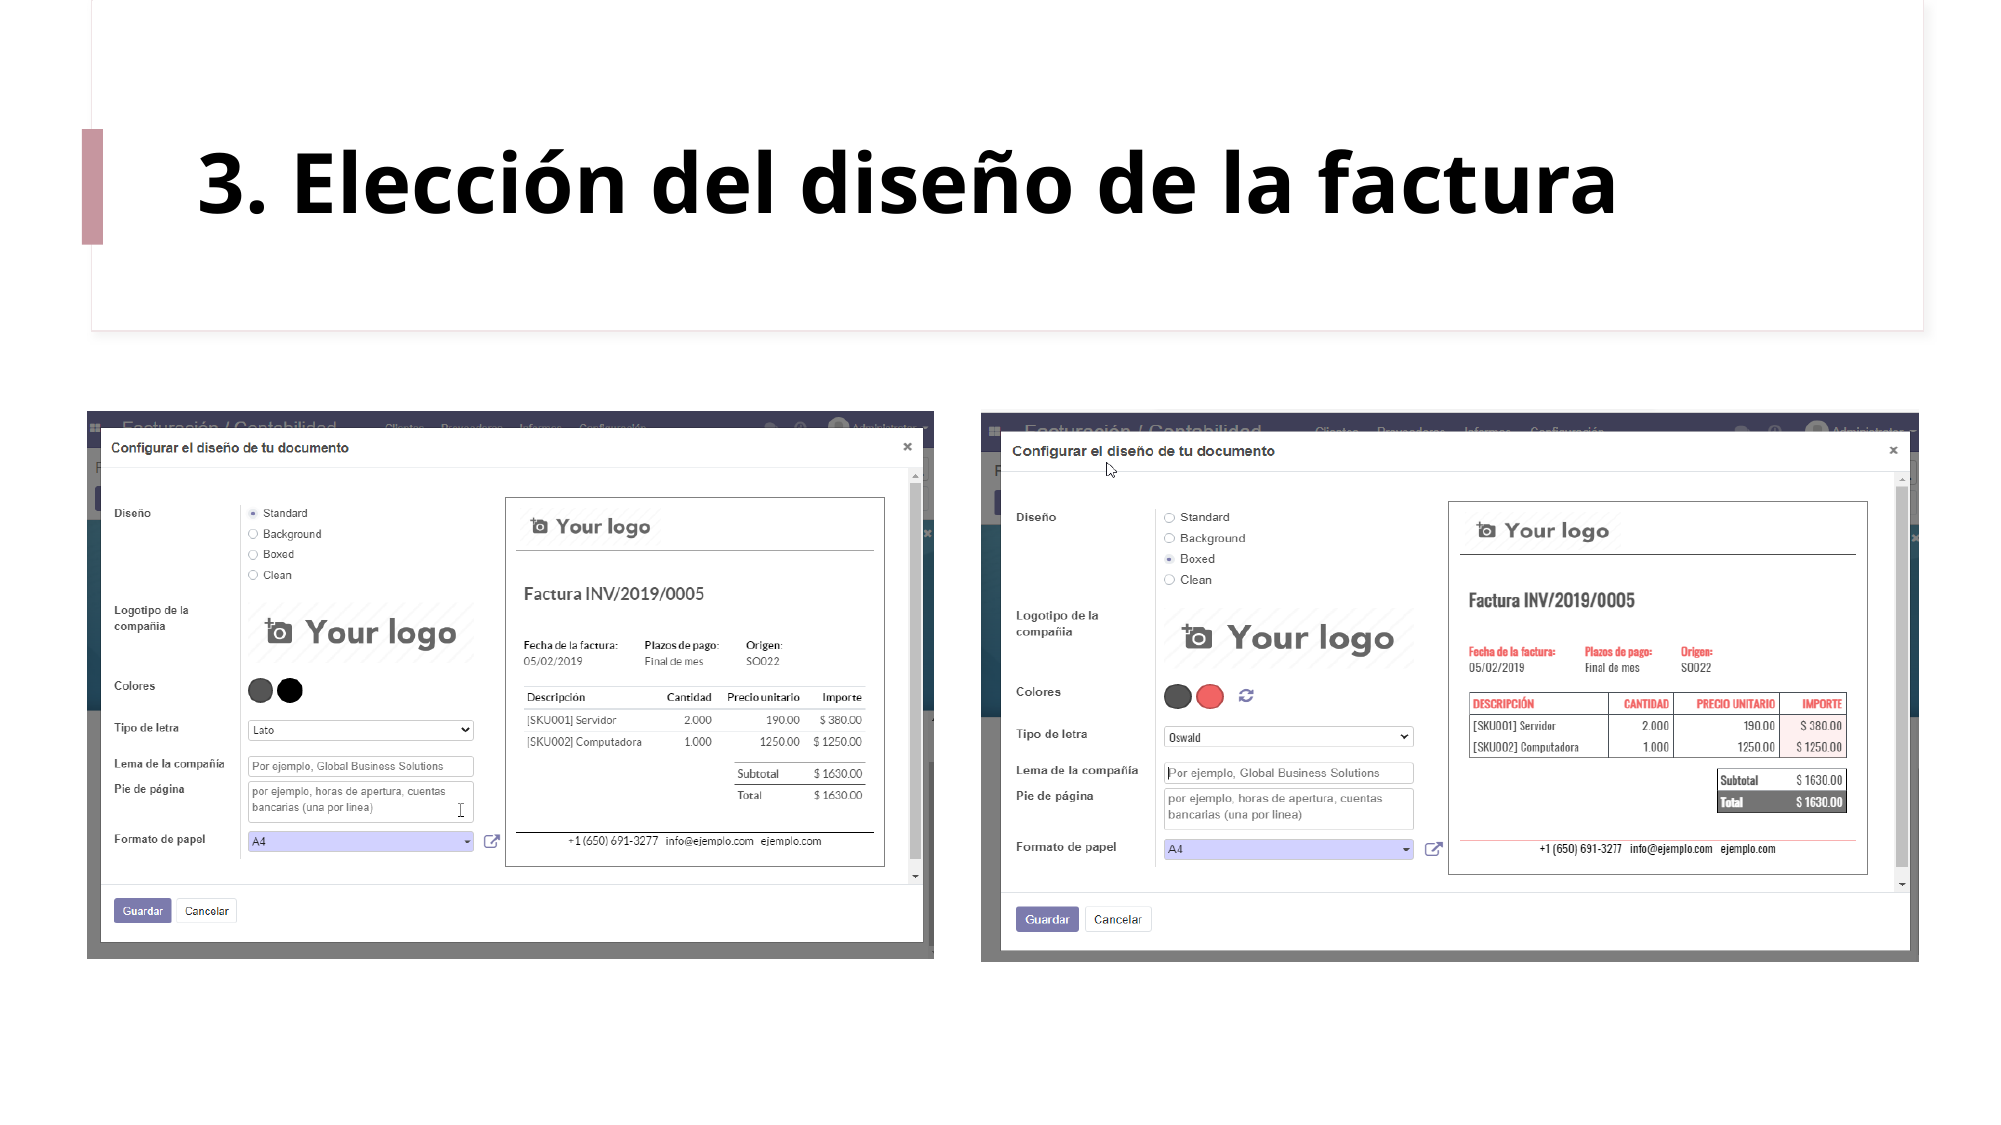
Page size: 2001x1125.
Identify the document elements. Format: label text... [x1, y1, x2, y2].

picture [87, 411, 934, 959]
title 3. Elección del diseño de la factura [183, 90, 1851, 284]
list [981, 408, 1919, 962]
